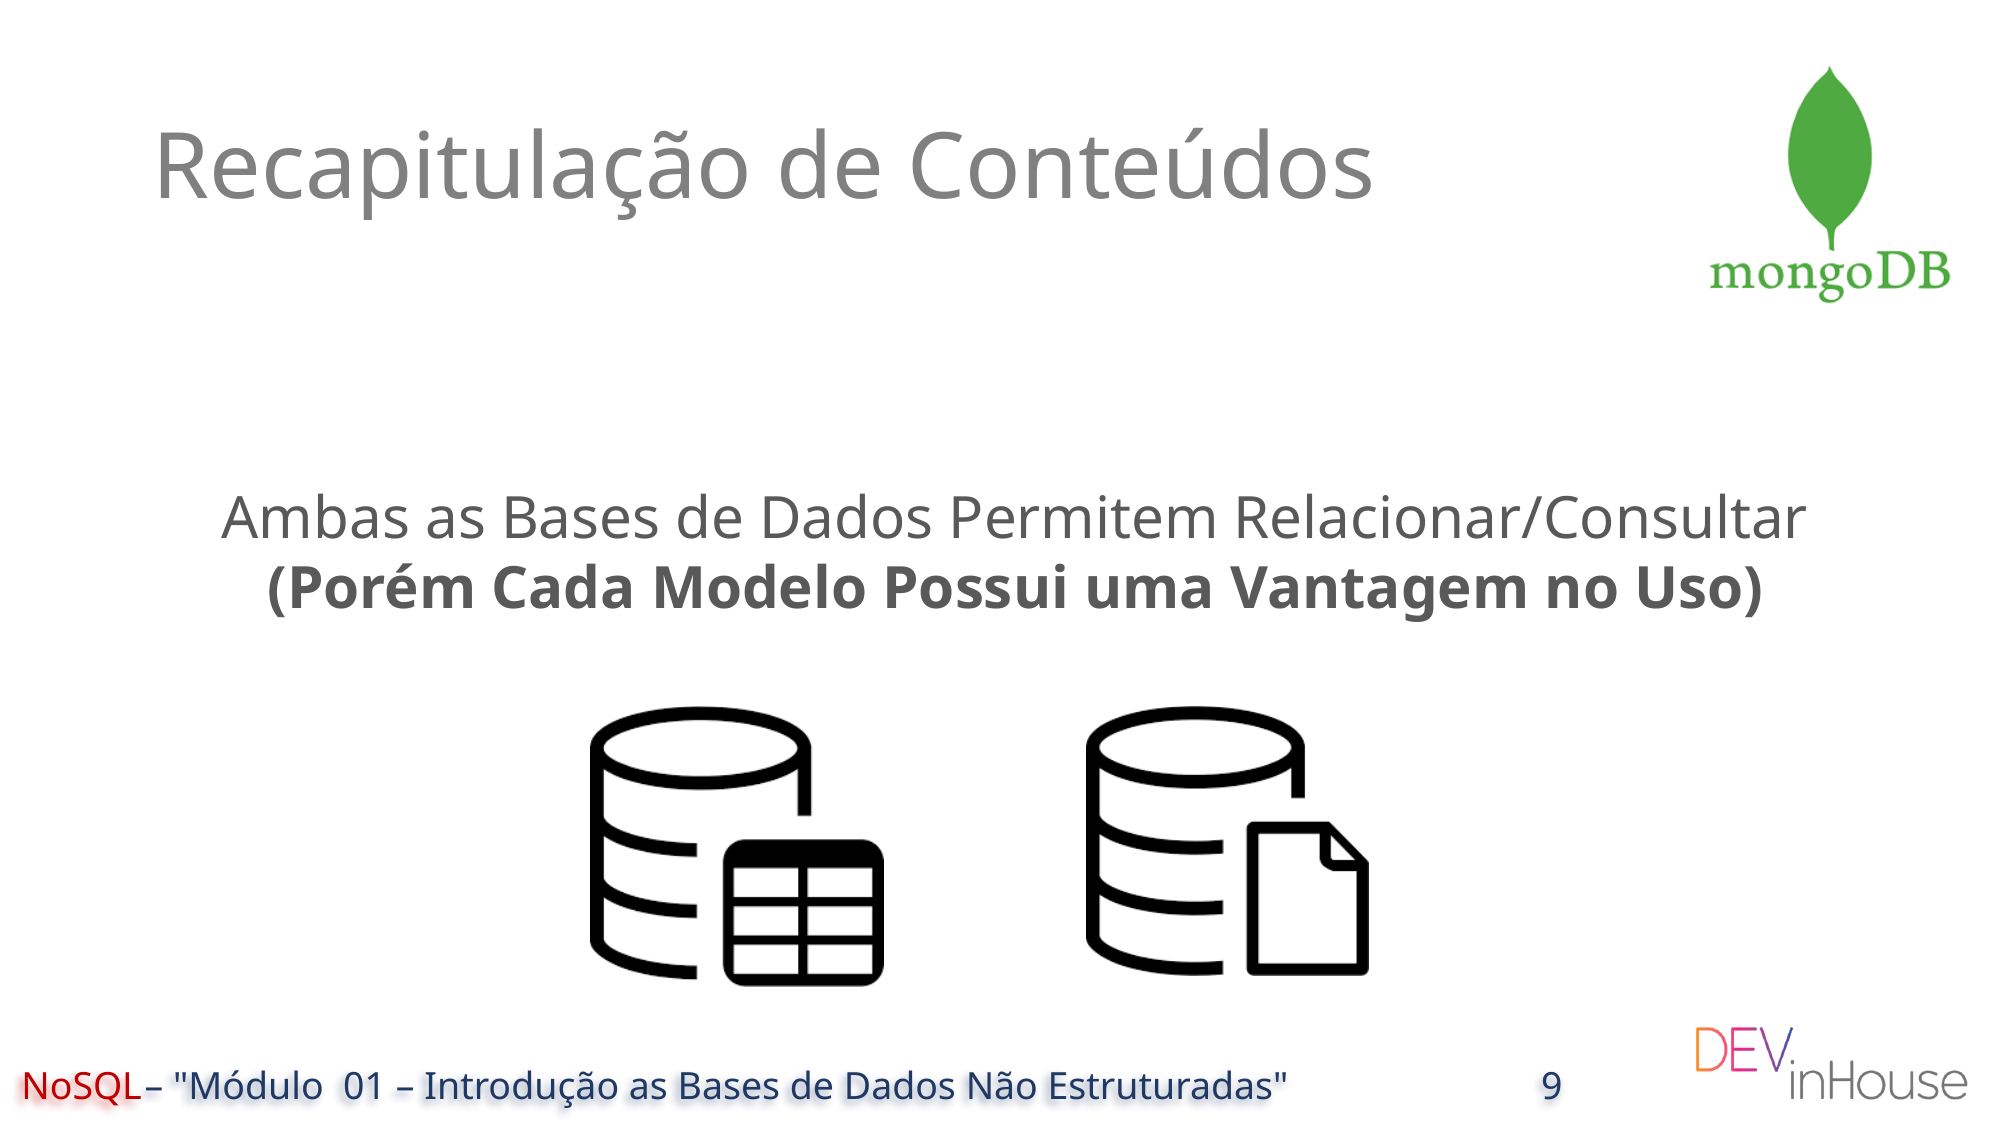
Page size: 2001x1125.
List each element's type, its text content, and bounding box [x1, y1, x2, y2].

picture [1689, 1022, 1970, 1106]
picture [589, 706, 884, 987]
text_box NoSQL [6, 1054, 123, 1115]
text_box – "Módulo 01 – Introdução as Bases de Dados Não Estruturadas" 9 [129, 1054, 1638, 1115]
text_box NoSQL [1638, 1054, 2000, 1115]
title Recapitulação de Conteúdos [137, 59, 1705, 278]
picture [1705, 59, 1955, 309]
text_box Ambas as Bases de Dados Permitem Relacionar/Consultar (Porém Cada Modelo Possui uma Vantagem no Uso) [137, 473, 1893, 628]
picture [1086, 706, 1369, 976]
